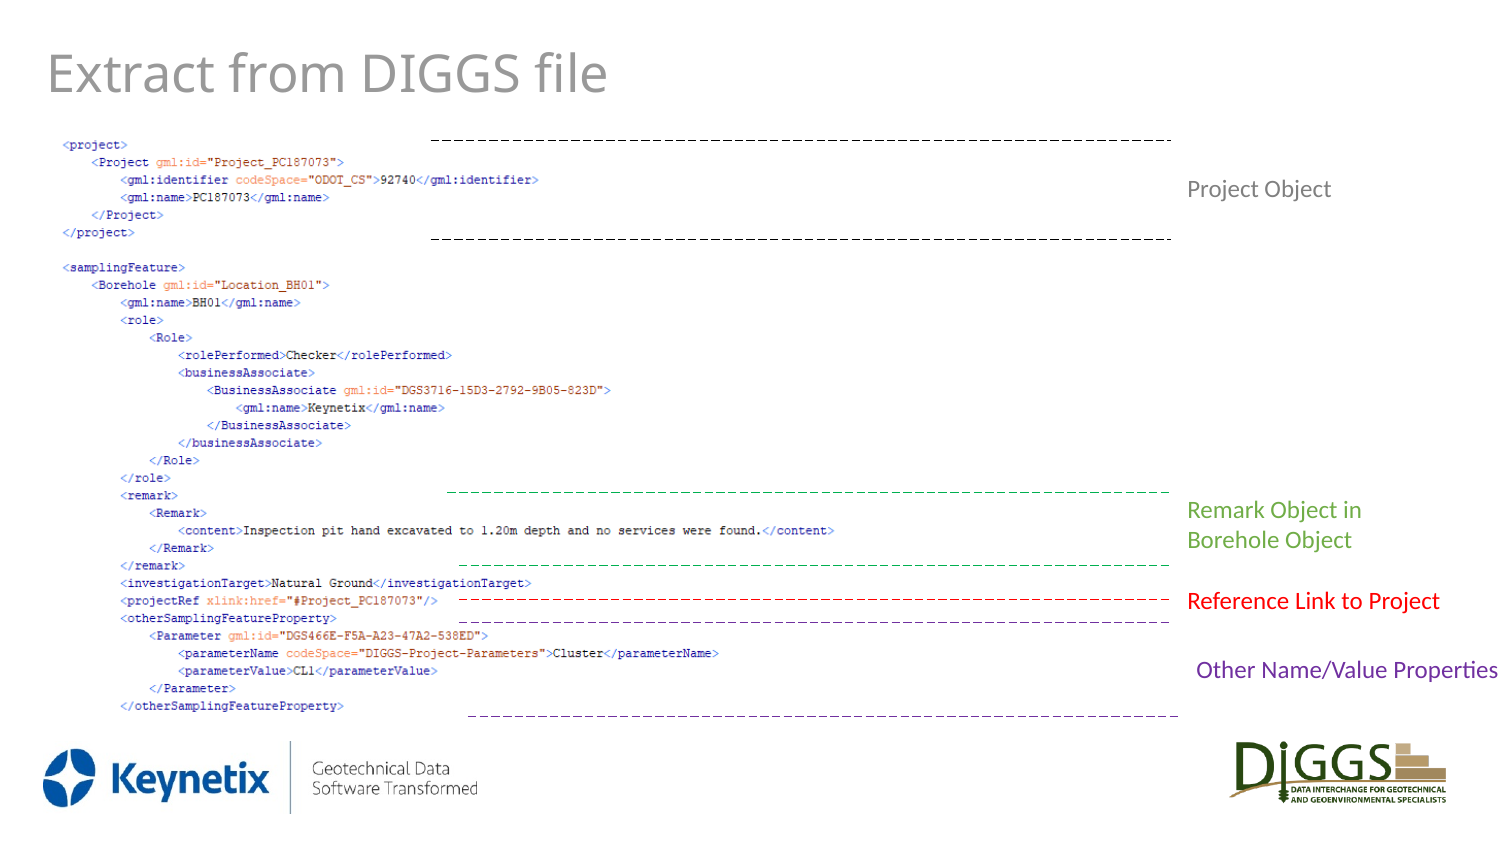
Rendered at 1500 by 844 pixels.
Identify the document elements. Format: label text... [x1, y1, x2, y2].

picture [45, 127, 857, 717]
title Extract from DIGGS file [31, 39, 1436, 112]
text_box Reference Link to Project [1172, 576, 1456, 622]
text_box Remark Object in Borehole Object [1172, 486, 1384, 561]
picture [43, 741, 477, 814]
text_box Other Name/Value Properties [1181, 646, 1500, 692]
text_box Project Object [1172, 164, 1347, 210]
picture [1229, 722, 1448, 806]
